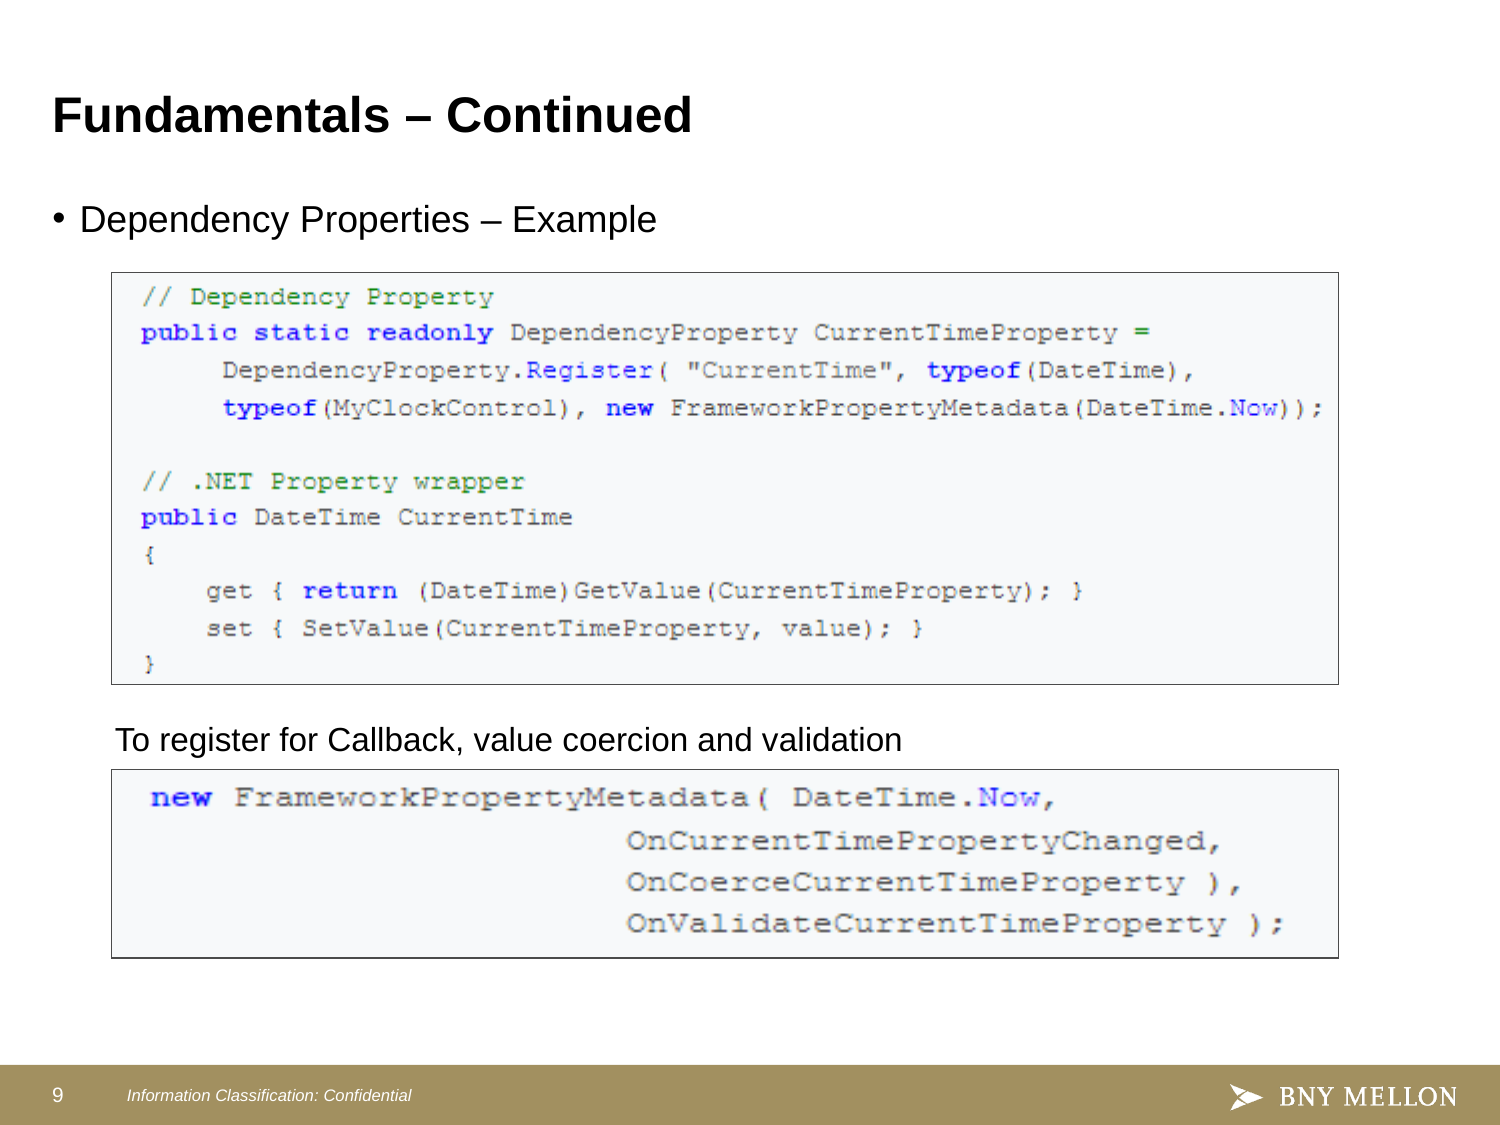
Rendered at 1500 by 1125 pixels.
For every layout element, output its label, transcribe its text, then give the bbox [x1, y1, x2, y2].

picture [112, 769, 1338, 958]
title Fundamentals – Continued [37, 75, 1462, 145]
list Dependency Properties – Example [37, 187, 1462, 1012]
text_box To register for Callback, value coercion and validation [100, 710, 920, 766]
picture [1230, 1084, 1457, 1112]
picture [112, 273, 1338, 684]
